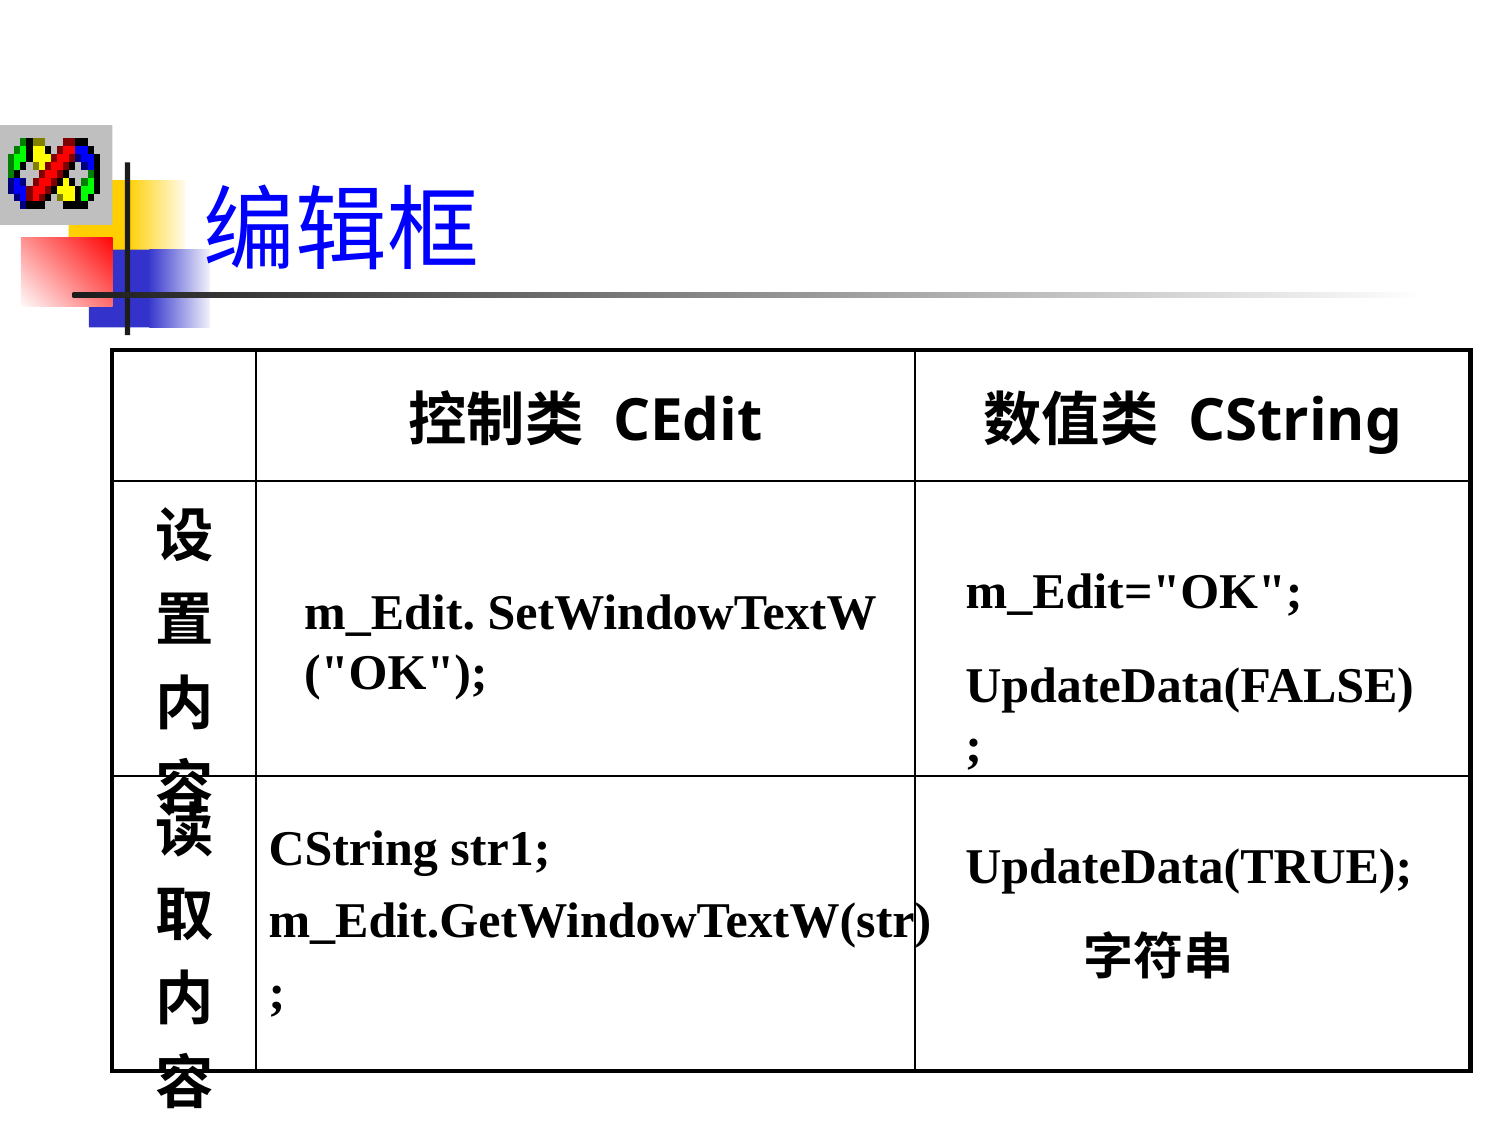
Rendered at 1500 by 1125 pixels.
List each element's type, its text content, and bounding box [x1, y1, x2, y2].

table_header [114, 352, 255, 480]
picture [0, 125, 113, 225]
table_cell [257, 777, 914, 1069]
table_cell 设置内容 [114, 482, 255, 775]
text_box 字符串 [1068, 916, 1376, 992]
text_box m_Edit="OK"; [950, 550, 1329, 626]
title 编辑框 [188, 85, 1468, 289]
table_cell [257, 482, 914, 775]
table_cell [916, 777, 1468, 1069]
text_box m_Edit. SetWindowTextW ("OK"); [289, 551, 904, 729]
table_cell 读取内容 [114, 777, 255, 1069]
text_box UpdateData(FALSE); [950, 645, 1436, 780]
table_cell [916, 482, 1468, 775]
text_box UpdateData(TRUE); [950, 826, 1436, 902]
table_header 数值类 CString [916, 352, 1468, 480]
table_header 控制类 CEdit [257, 352, 914, 480]
text_box CString str1; m_Edit.GetWindowTextW(str); [265, 799, 939, 1036]
